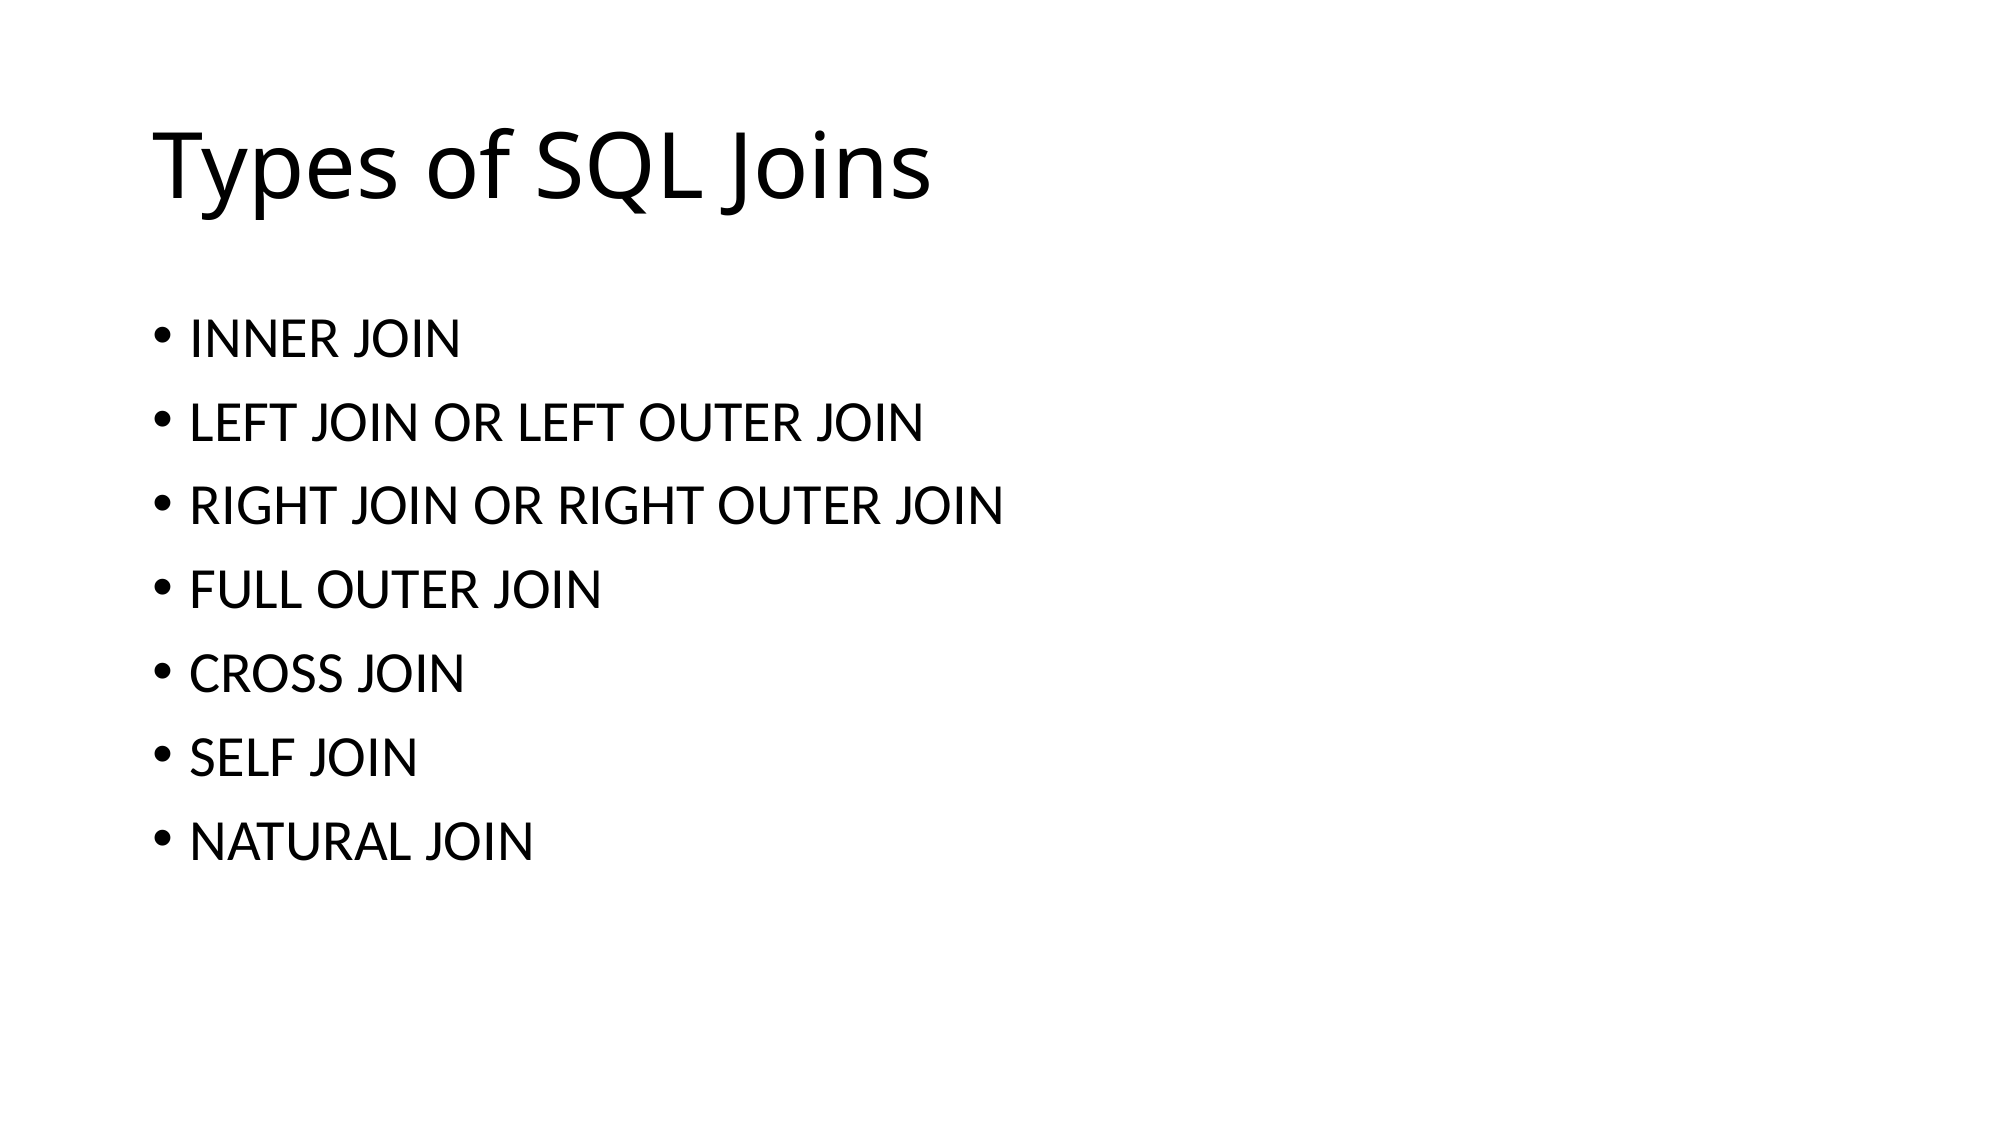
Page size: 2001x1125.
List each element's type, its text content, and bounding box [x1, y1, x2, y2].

title Types of SQL Joins [137, 59, 1863, 278]
list INNER JOIN LEFT JOIN OR LEFT OUTER JOIN RIGHT JOIN OR RIGHT OUTER JOIN FULL OUTER JOIN CROSS JOIN SELF JOIN NATURAL JOIN [137, 299, 1863, 1014]
